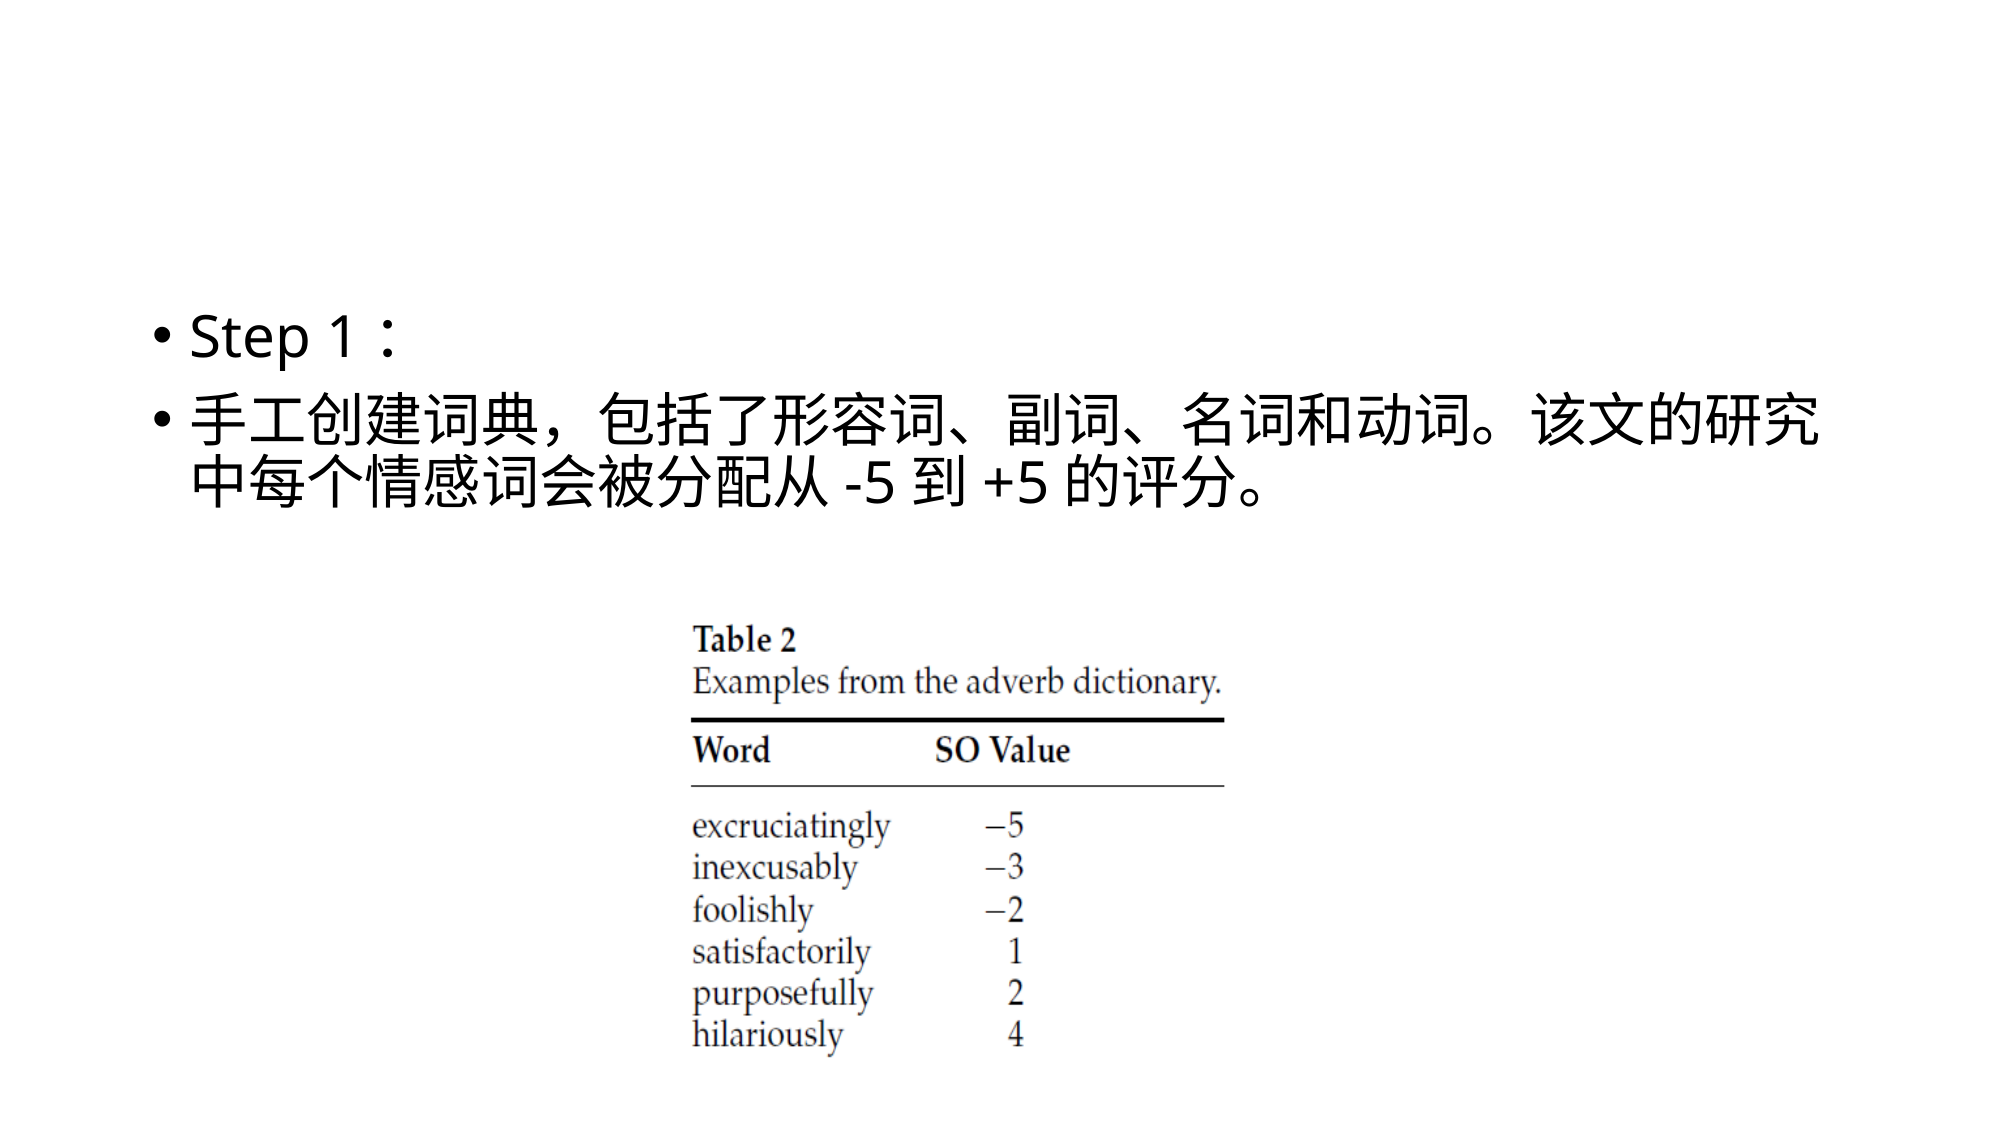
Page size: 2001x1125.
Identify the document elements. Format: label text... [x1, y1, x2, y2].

list Step 1： 手工创建词典，包括了形容词、副词、名词和动词。该文的研究中每个情感词会被分配从-5到+5的评分。 [137, 299, 1863, 1014]
picture [669, 609, 1225, 1067]
